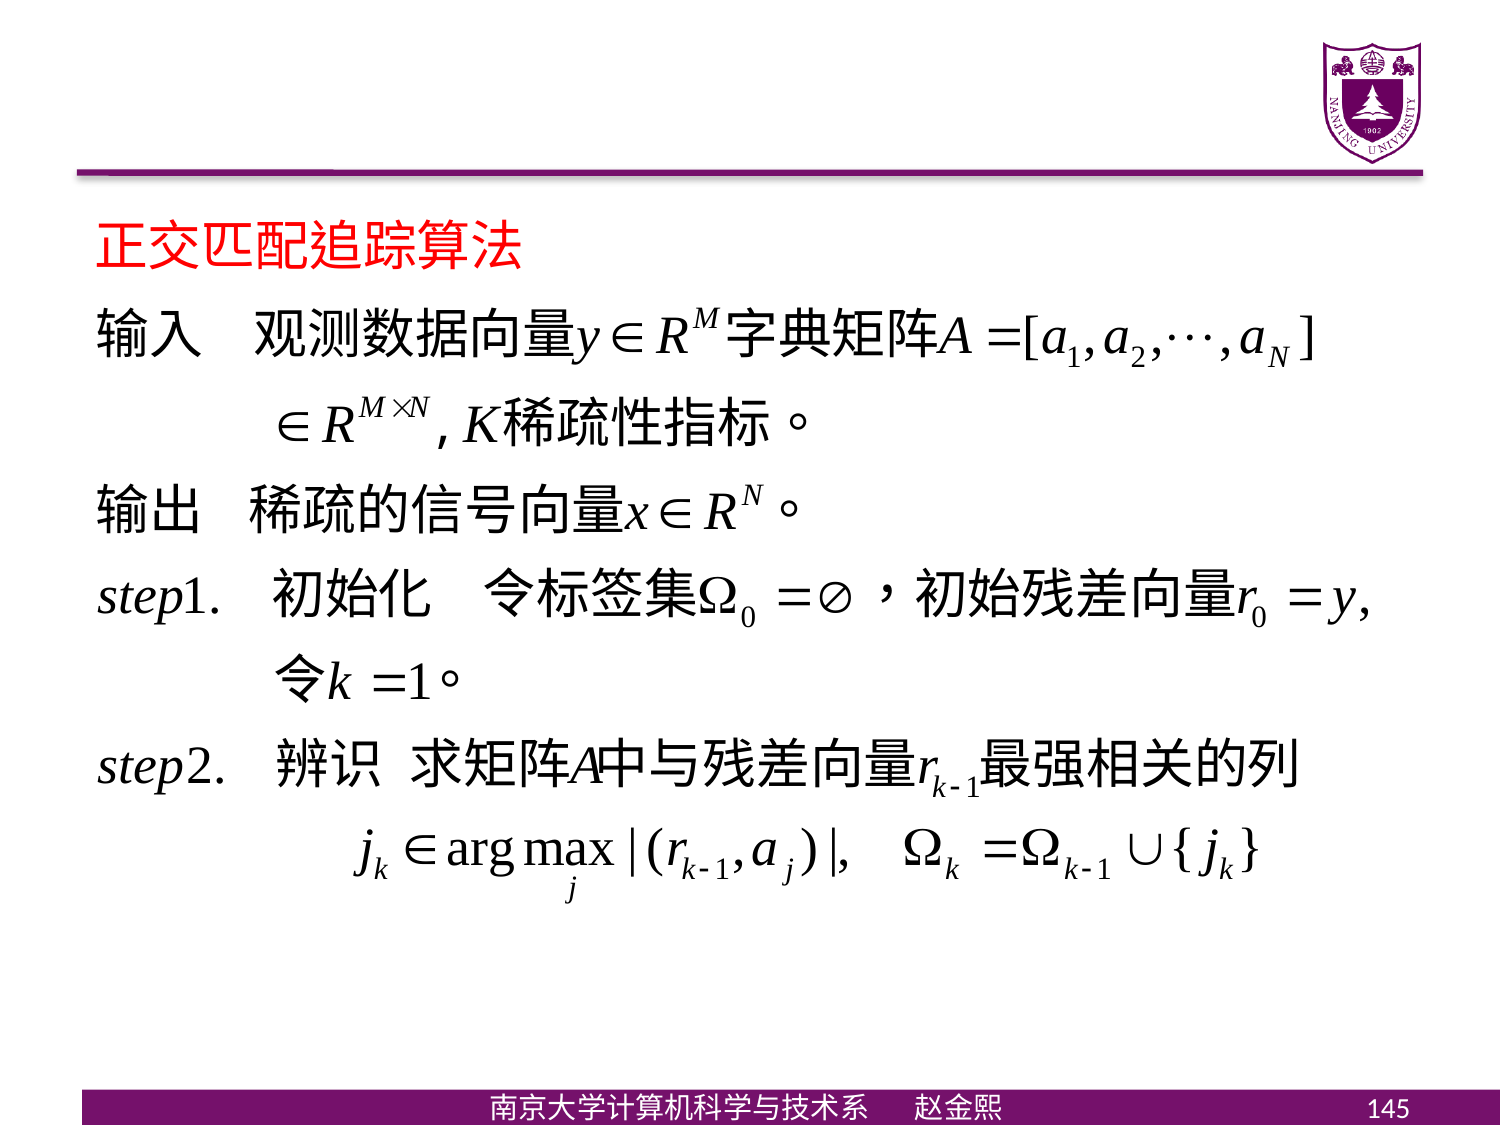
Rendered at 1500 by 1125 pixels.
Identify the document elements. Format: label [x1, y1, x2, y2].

text_box [88, 207, 1380, 918]
picture [1323, 42, 1421, 164]
